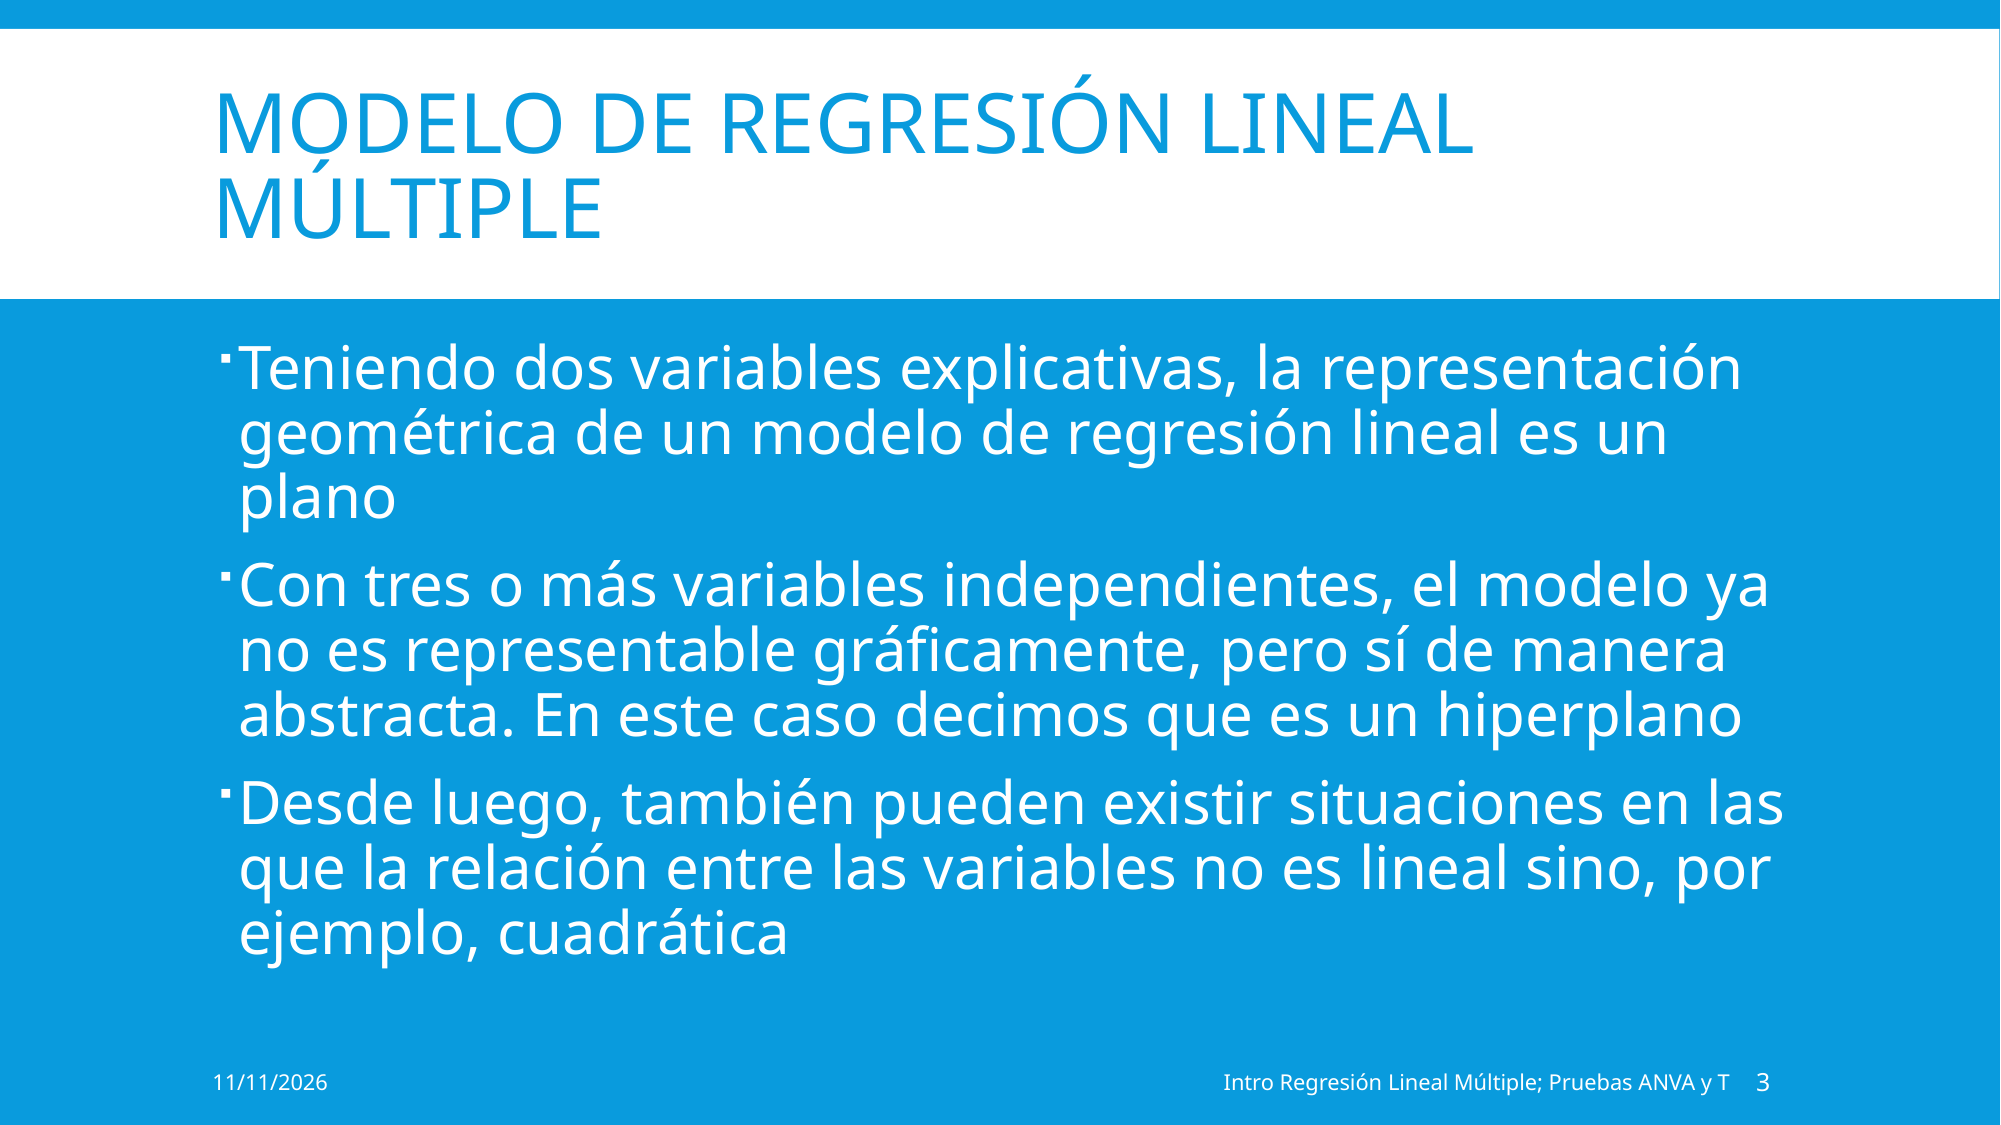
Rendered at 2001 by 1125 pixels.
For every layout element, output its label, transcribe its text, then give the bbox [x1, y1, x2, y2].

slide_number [197, 1053, 690, 1114]
title Modelo de regresión lineal múltiple [197, 46, 1803, 295]
footer Intro Regresión Lineal Múltiple; Pruebas ANVA y T [918, 1053, 1746, 1114]
slide_number 3 [1748, 1053, 1904, 1114]
list Teniendo dos variables explicativas, la representación geométrica de un modelo de regresión lineal es un plano Con tres o más variables independientes, el modelo ya no es representable gráficamente, pero sí de manera abstracta. En este caso decimos que es un hiperplano Desde luego, también pueden existir situaciones en las que la relación entre las variables no es lineal sino, por ejemplo, cuadrática [197, 329, 1803, 1020]
